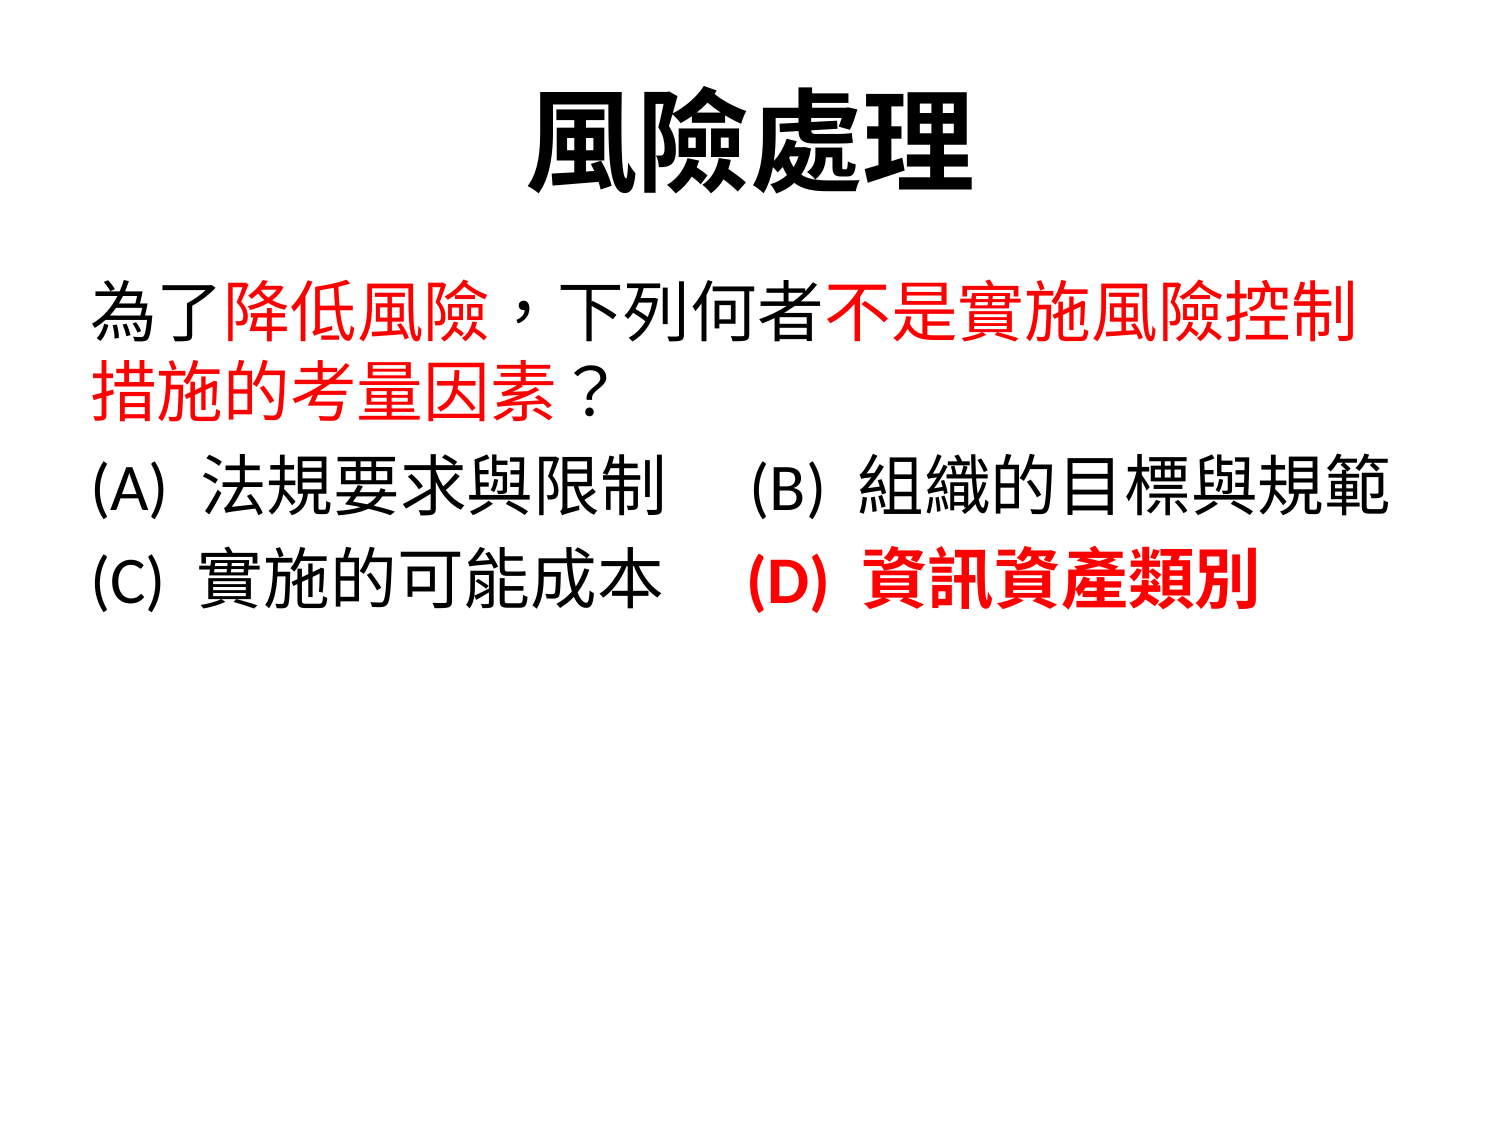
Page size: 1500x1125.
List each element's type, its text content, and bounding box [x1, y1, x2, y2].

list 為了降低風險，下列何者不是實施風險控制措施的考量因素？ (A) 法規要求與限制 (B) 組織的目標與規範 (C) 實施的可能成本 (D) 資訊資產類別 [75, 262, 1425, 1005]
title 風險處理 [75, 45, 1425, 233]
